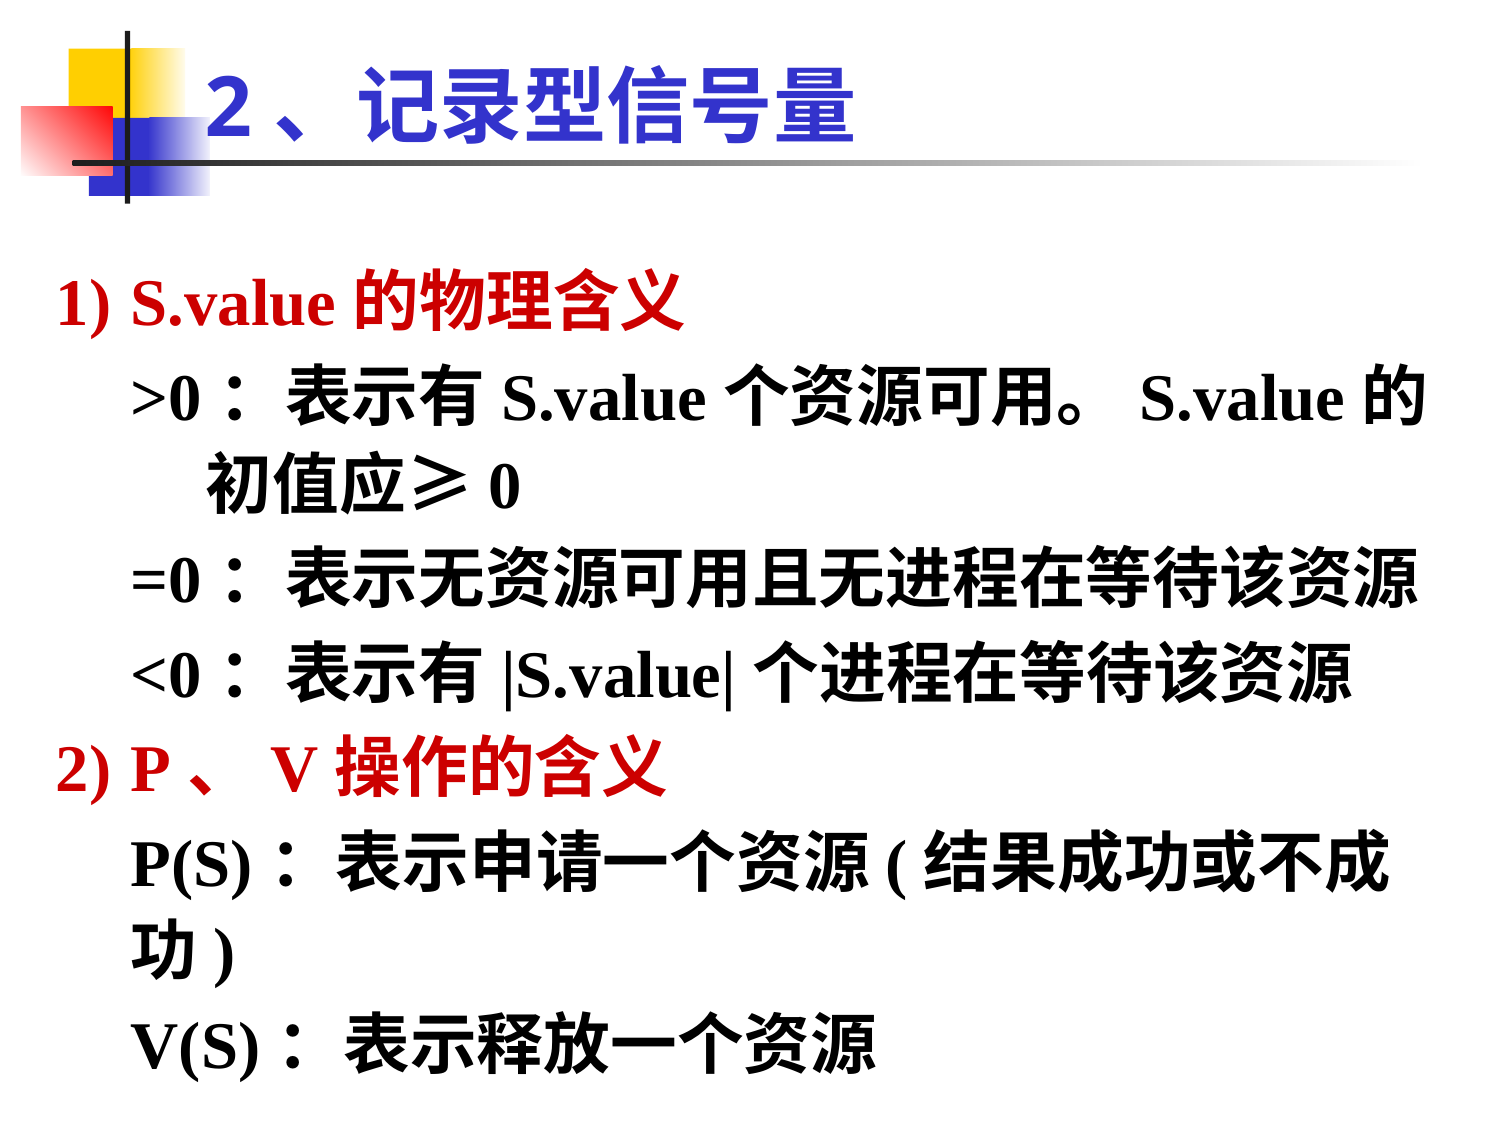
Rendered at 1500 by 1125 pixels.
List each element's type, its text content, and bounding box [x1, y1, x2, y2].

text_box S.value的物理含义 >0：表示有S.value个资源可用。S.value的初值应≥0 =0：表示无资源可用且无进程在等待该资源 <0：表示有|S.value|个进程在等待该资源 P、V操作的含义 P(S)：表示申请一个资源(结果成功或不成功) V(S)：表示释放一个资源 [41, 243, 1465, 1090]
text_box 2、记录型信号量 [188, 54, 1341, 161]
